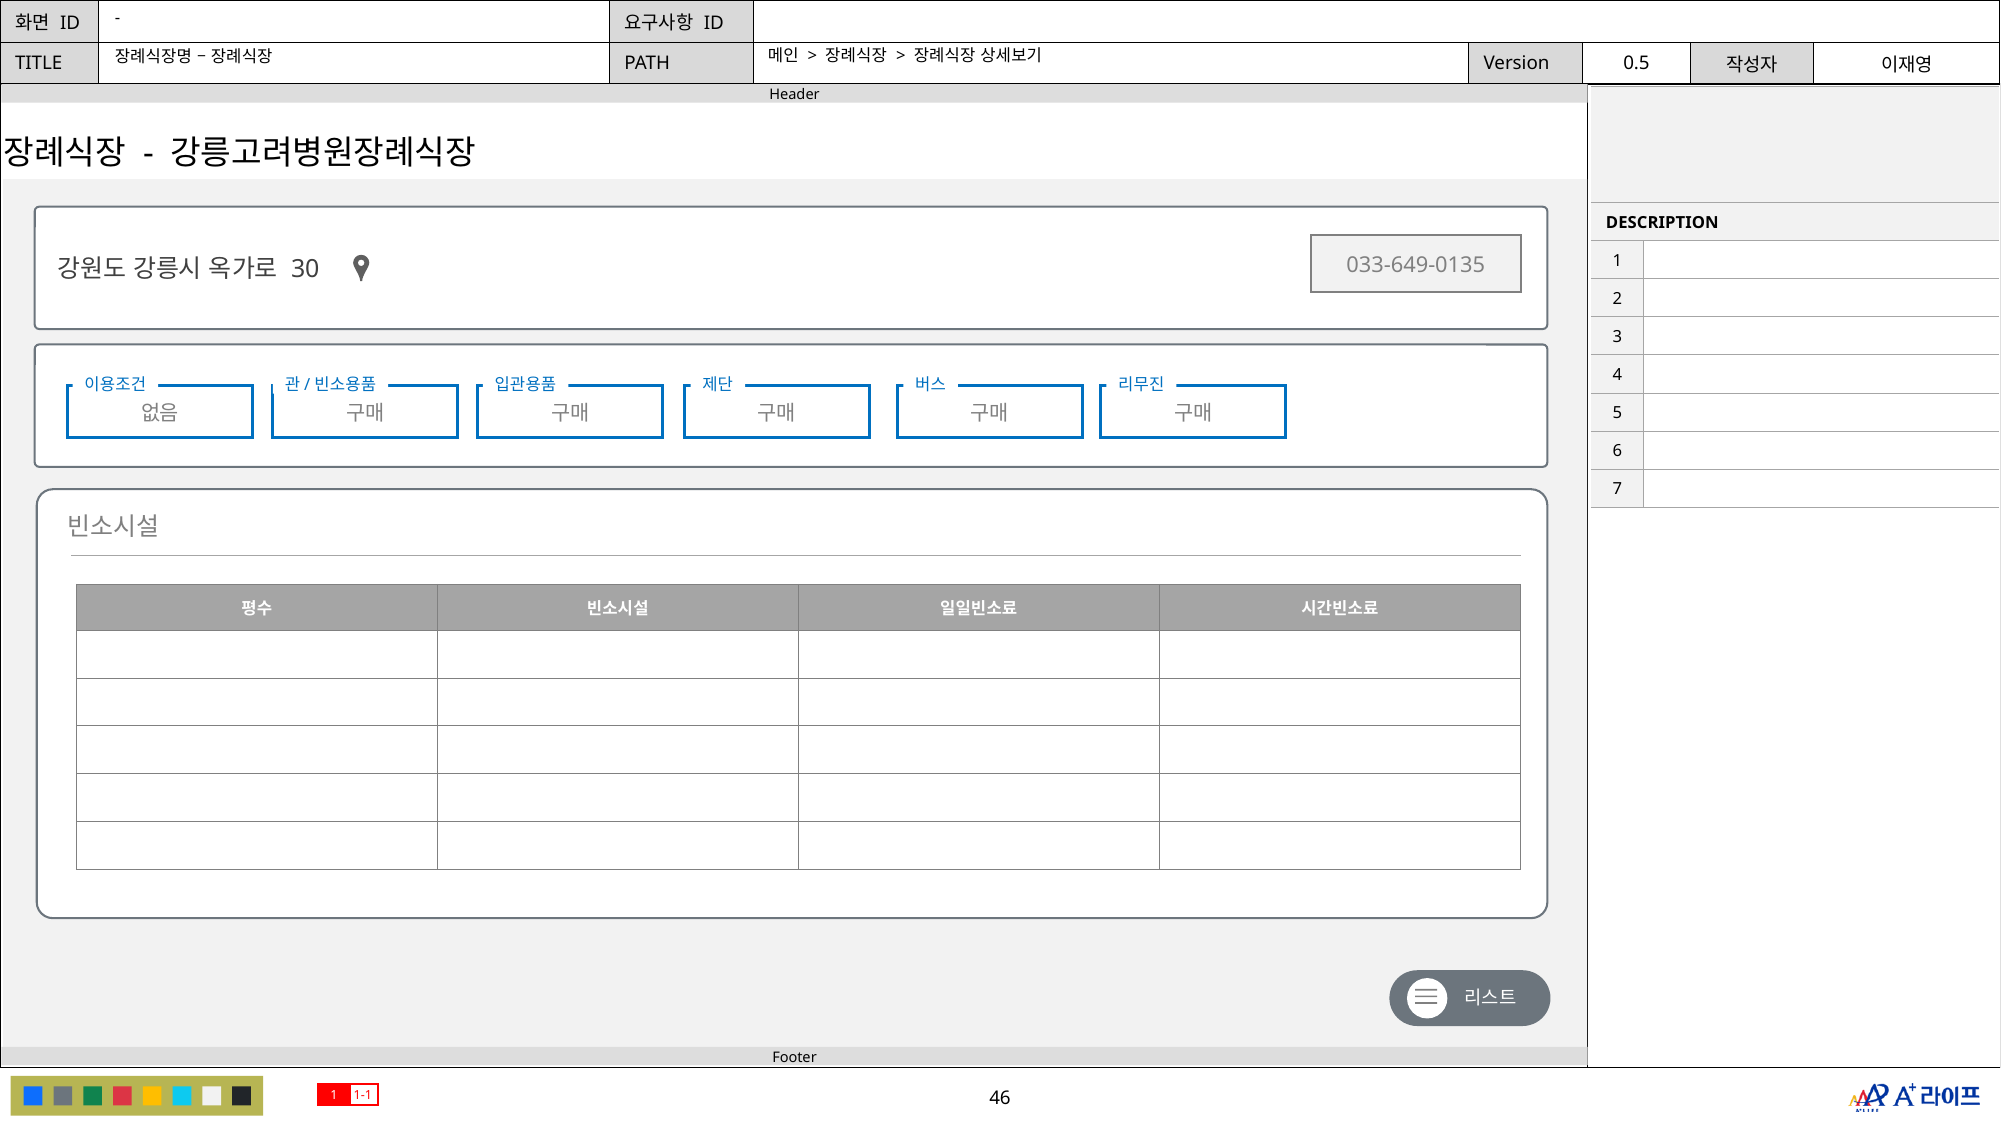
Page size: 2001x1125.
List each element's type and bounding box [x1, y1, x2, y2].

table_cell [1591, 317, 1643, 354]
list [753, 39, 1465, 75]
text_box [36, 489, 1548, 919]
picture [1848, 1083, 1980, 1112]
table_cell [1644, 394, 1999, 431]
table_header [1591, 87, 1999, 202]
text_box [0, 124, 491, 179]
table_cell [1591, 279, 1643, 316]
table_cell [1644, 279, 1999, 316]
table_cell [1591, 432, 1643, 469]
table_cell [1644, 355, 1999, 393]
table_cell [1591, 241, 1643, 278]
text_box [99, 41, 607, 72]
text_box [317, 1083, 379, 1106]
table_cell [1591, 394, 1643, 431]
text_box [99, 1, 610, 37]
table_cell [1644, 241, 1999, 278]
table_cell [1644, 470, 1999, 507]
table_cell [1591, 203, 1999, 240]
text_box [34, 206, 1548, 330]
text_box [33, 343, 1549, 468]
table_cell [1591, 355, 1643, 393]
table_cell [1644, 432, 1999, 469]
text_box [1389, 970, 1558, 1026]
table_cell [1591, 470, 1643, 507]
table_cell [1644, 317, 1999, 354]
